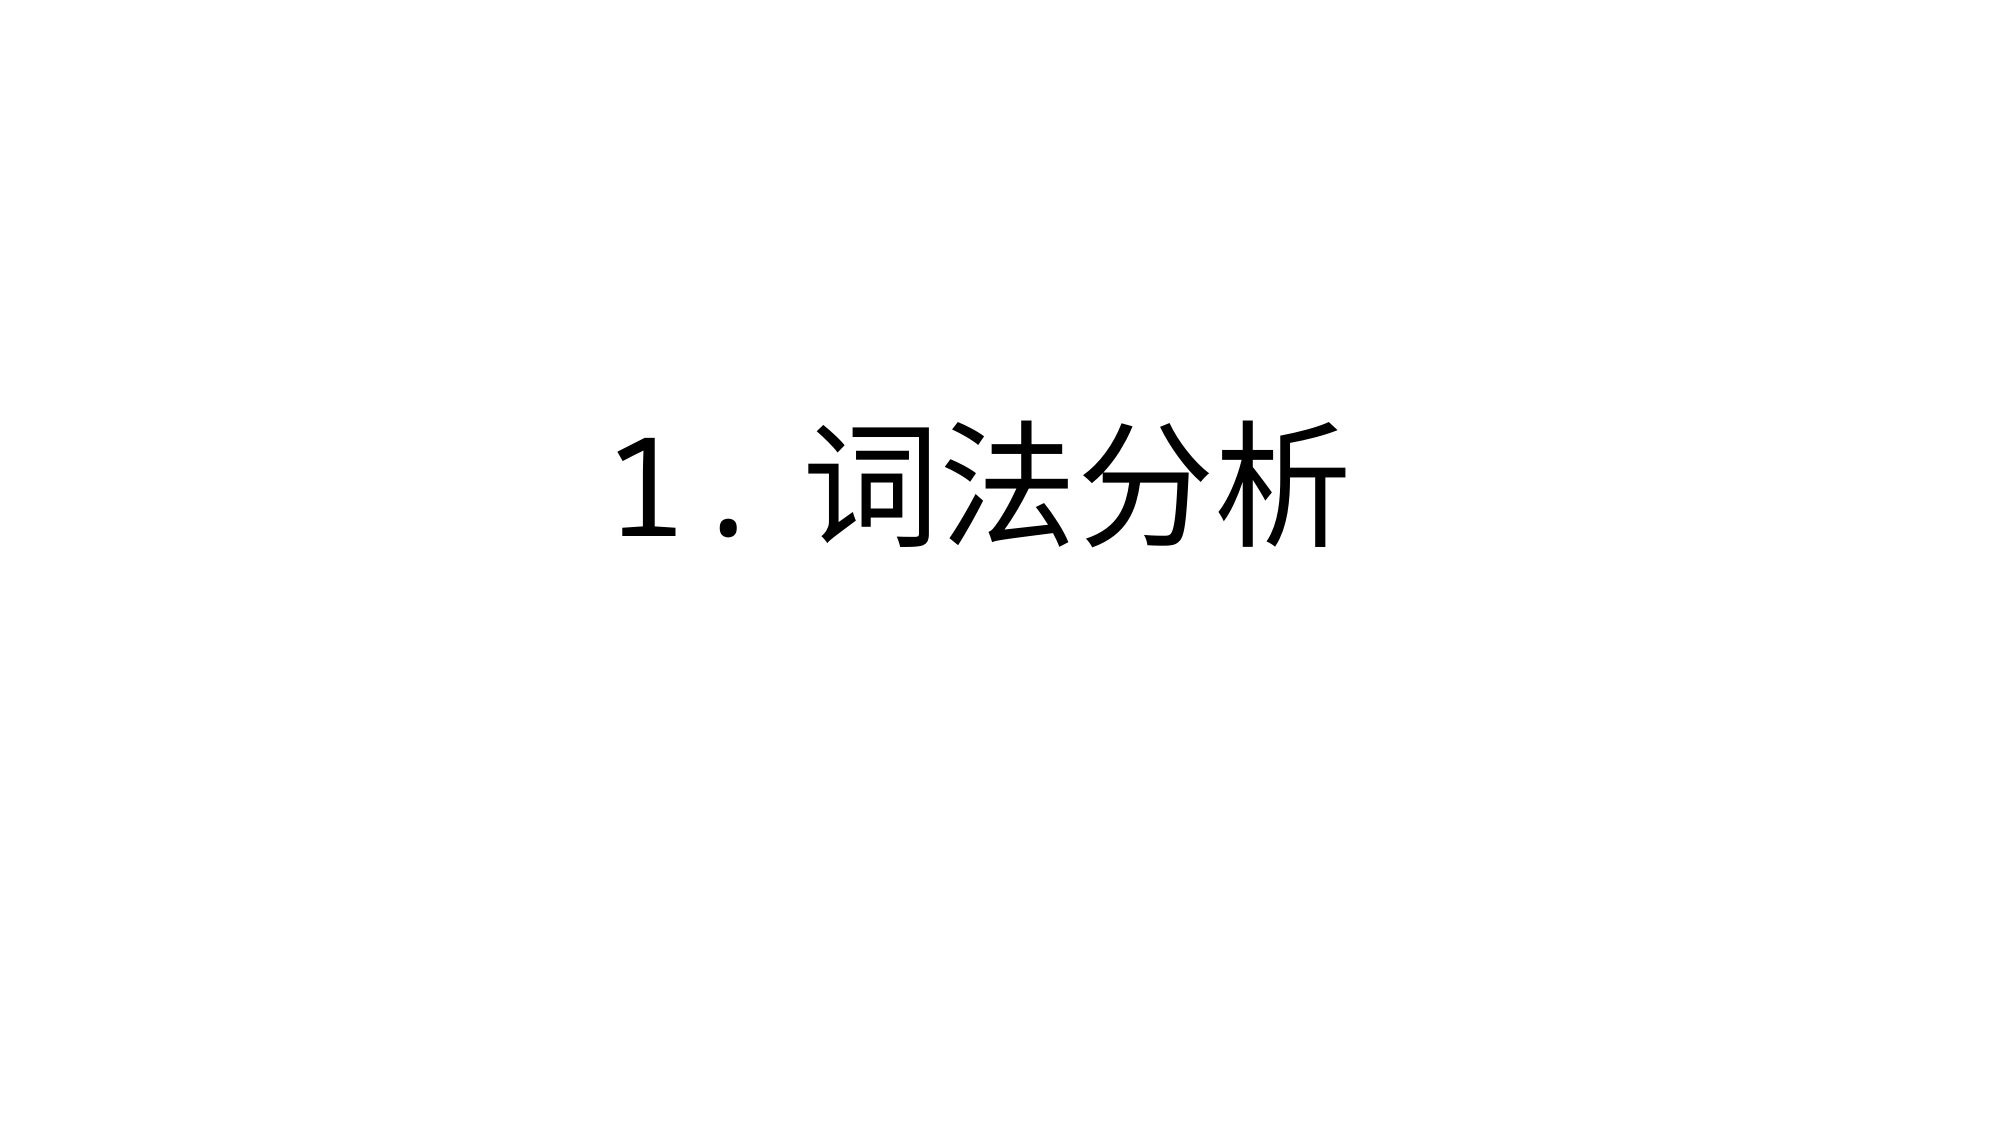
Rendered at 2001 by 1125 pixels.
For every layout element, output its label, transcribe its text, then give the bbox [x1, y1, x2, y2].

text_box 1.词法分析 [474, 392, 1483, 572]
